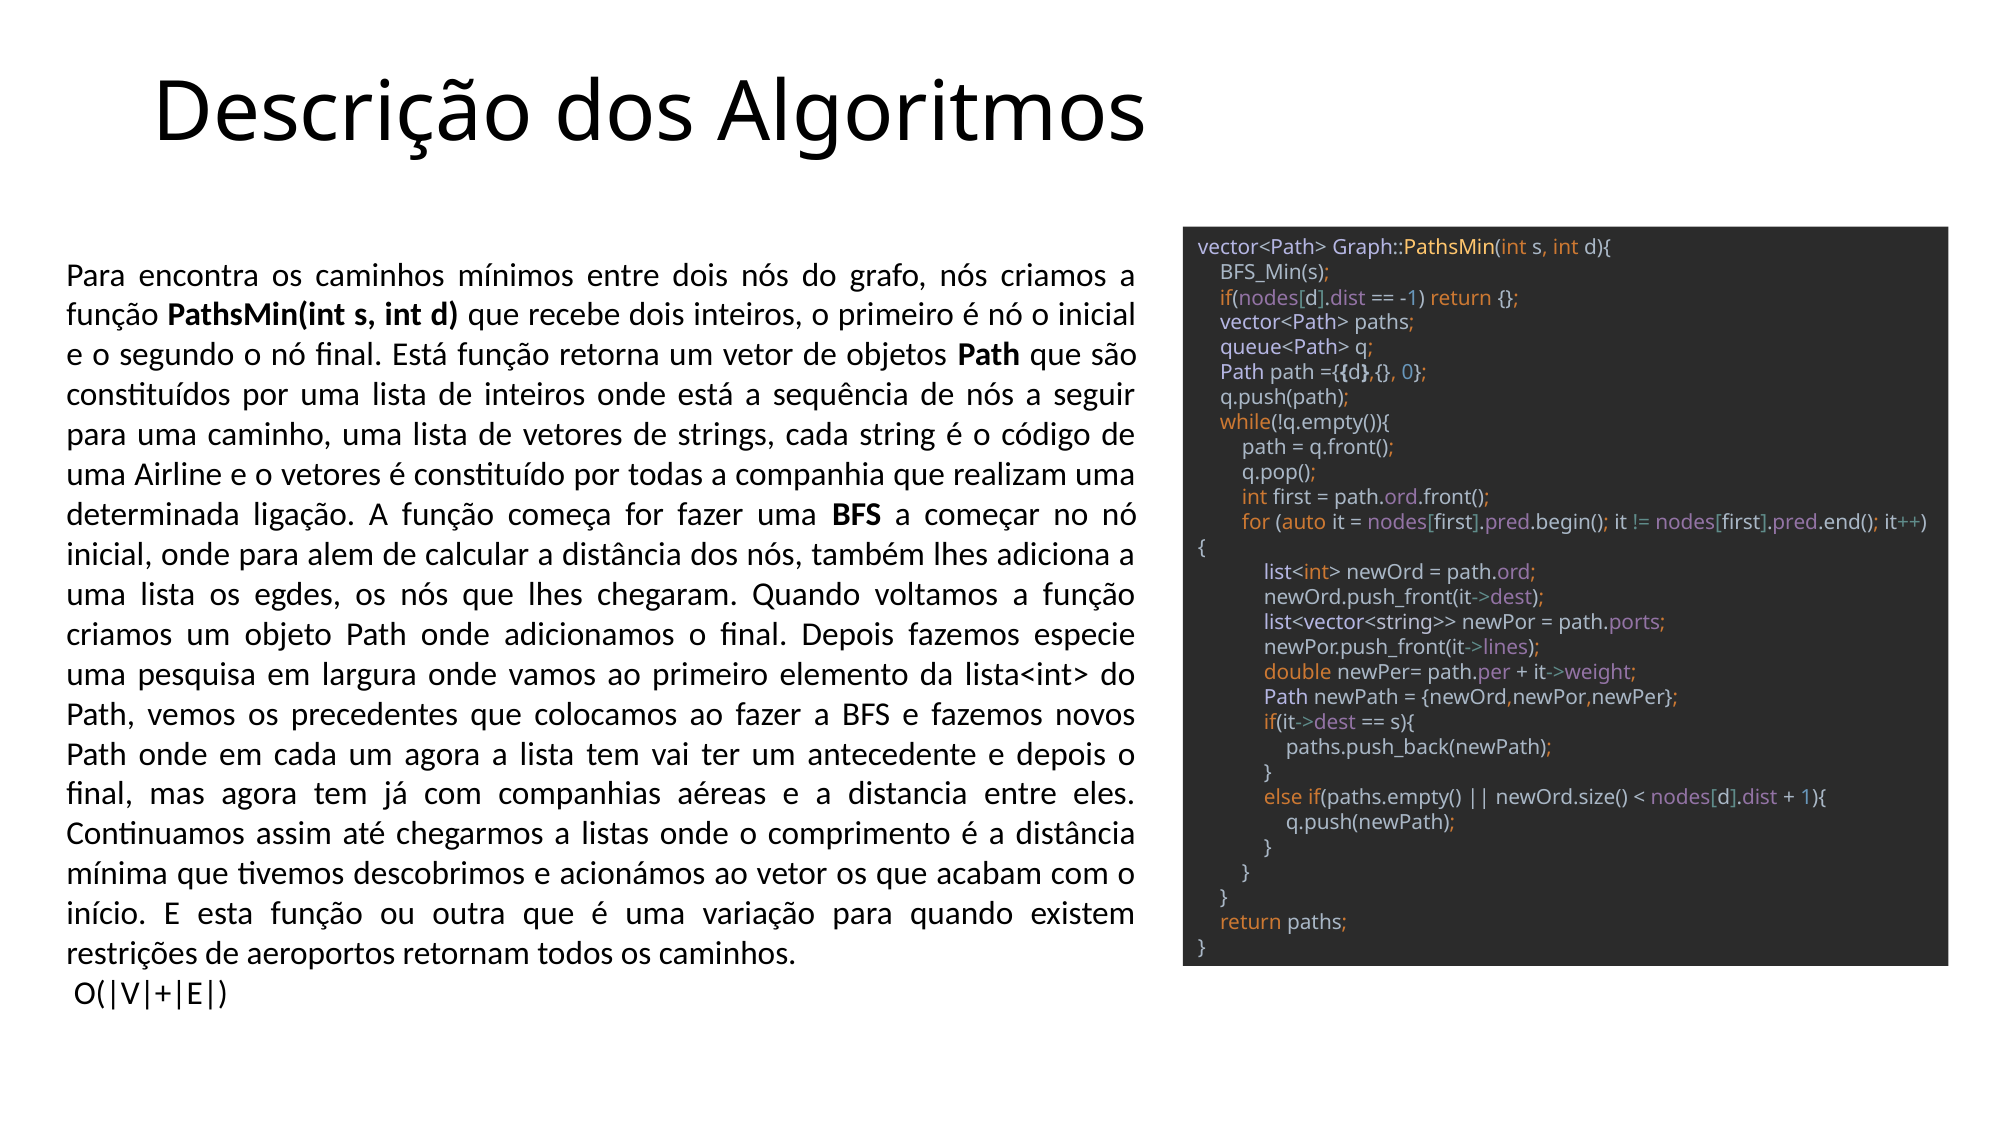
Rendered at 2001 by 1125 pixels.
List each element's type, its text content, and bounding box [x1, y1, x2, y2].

text_box vector<Path> Graph::PathsMin(int s, int d){ BFS_Min(s); if(nodes[d].dist == -1) return {}; vector<Path> paths; queue<Path> q; Path path ={{d},{}, 0}; q.push(path); while(!q.empty()){ path = q.front(); q.pop(); int first = path.ord.front(); for (auto it = nodes[first].pred.begin(); it != nodes[first].pred.end(); it++){ list<int> newOrd = path.ord; newOrd.push_front(it->dest); list<vector<string>> newPor = path.ports; newPor.push_front(it->lines); double newPer= path.per + it->weight; Path newPath = {newOrd,newPor,newPer}; if(it->dest == s){ paths.push_back(newPath); } else if(paths.empty() || newOrd.size() < nodes[d].dist + 1){ q.push(newPath); } } } return paths; } [1182, 226, 1949, 966]
title Descrição dos Algoritmos [137, 5, 1863, 223]
text_box Para encontra os caminhos mínimos entre dois nós do grafo, nós criamos a função PathsMin(int s, int d) que recebe dois inteiros, o primeiro é nó o inicial e o segundo o nó final. Está função retorna um vetor de objetos Path que são constituídos por uma lista de inteiros onde está a sequência de nós a seguir para uma caminho, uma lista de vetores de strings, cada string é o código de uma Airline e o vetores é constituído por todas a companhia que realizam uma determinada ligação. A função começa for fazer uma BFS a começar no nó inicial, onde para alem de calcular a distância dos nós, também lhes adiciona a uma lista os egdes, os nós que lhes chegaram. Quando voltamos a função criamos um objeto Path onde adicionamos o final. Depois fazemos especie uma pesquisa em largura onde vamos ao primeiro elemento da lista<int> do Path, vemos os precedentes que colocamos ao fazer a BFS e fazemos novos Path onde em cada um agora a lista tem vai ter um antecedente e depois o final, mas agora tem já com companhias aéreas e a distancia entre eles. Continuamos assim até chegarmos a listas onde o comprimento é a distância mínima que tivemos descobrimos e acionámos ao vetor os que acabam com o início. E esta função ou outra que é uma variação para quando existem restrições de aeroportos retornam todos os caminhos. O(|V|+|E|) [51, 245, 1152, 1019]
